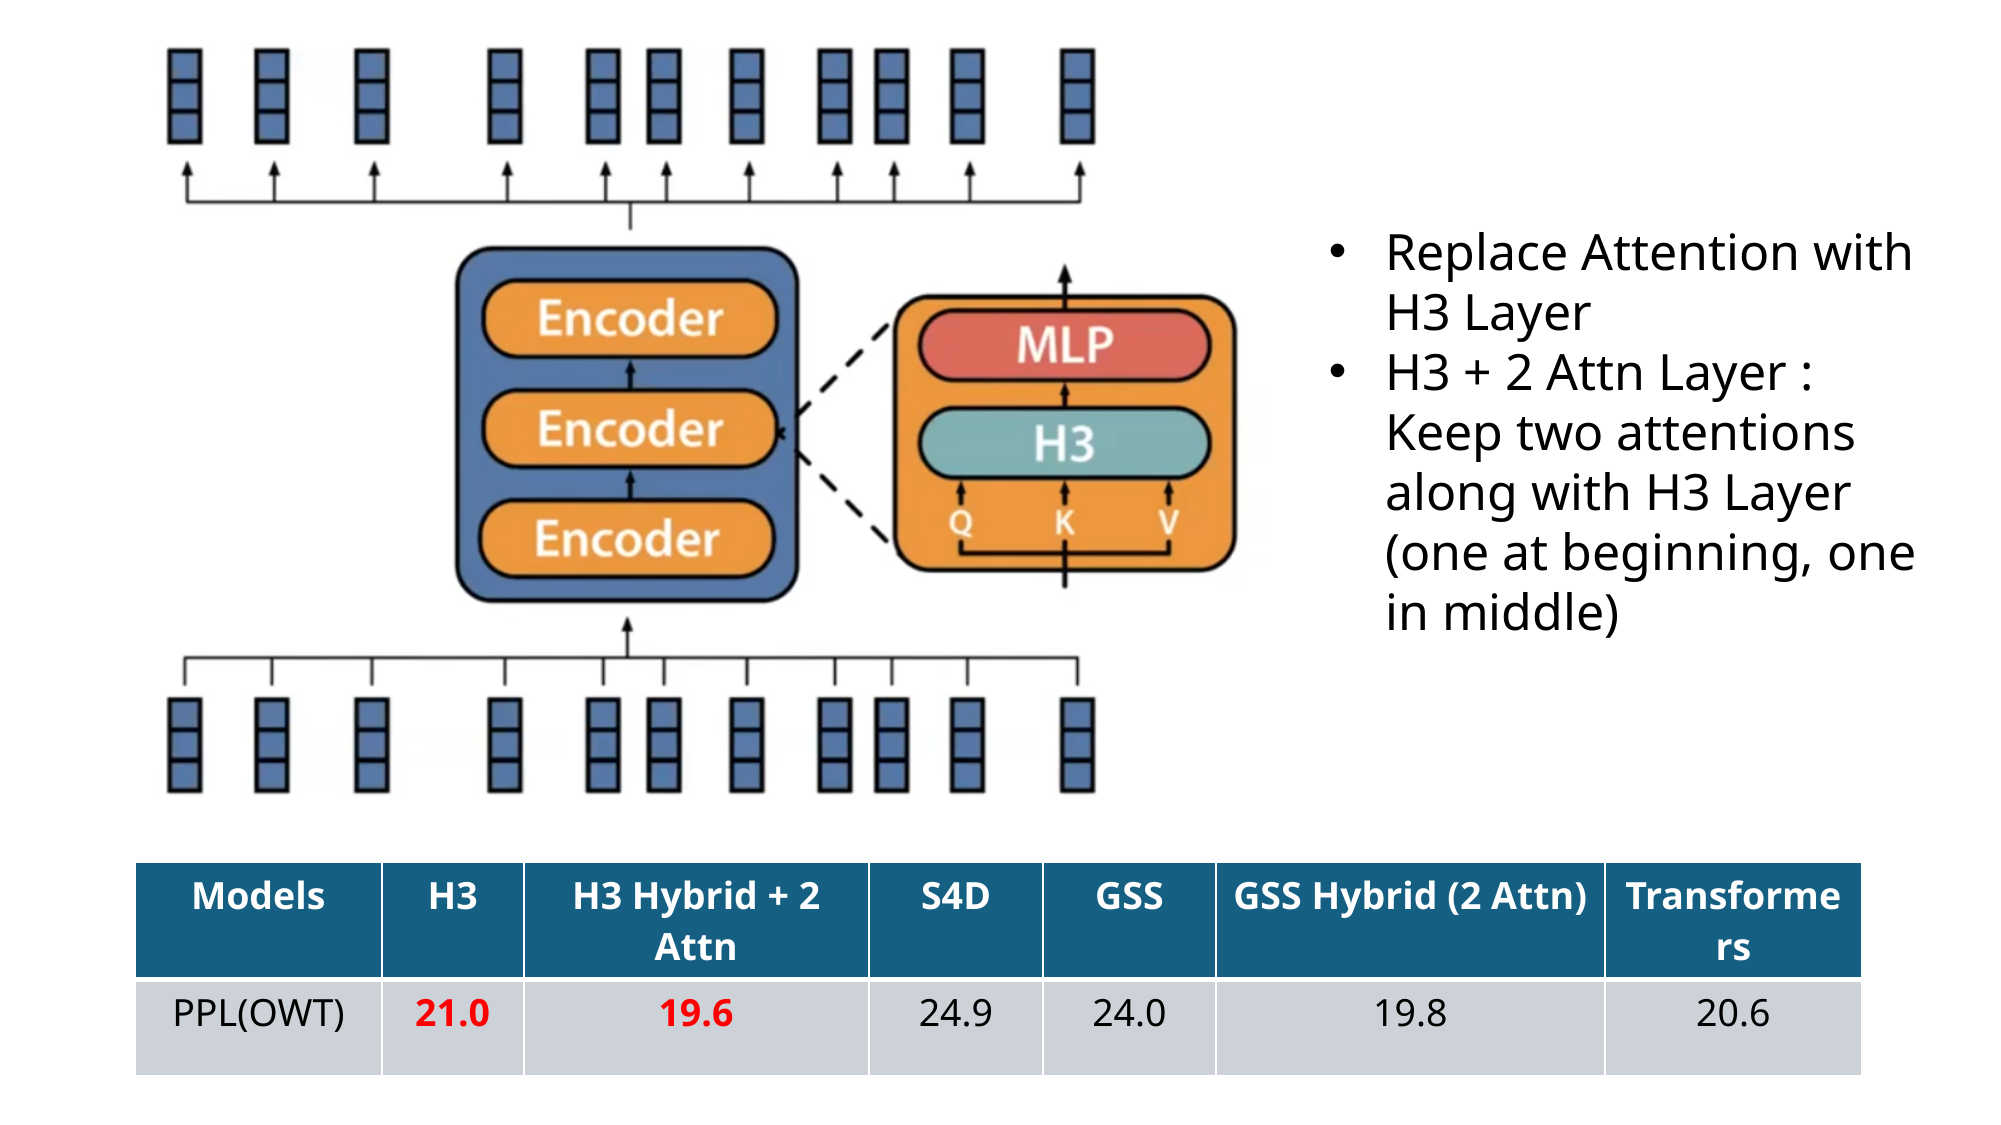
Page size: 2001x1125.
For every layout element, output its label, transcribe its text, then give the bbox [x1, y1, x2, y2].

table_cell 19.6 [525, 982, 868, 1075]
table_header GSS [1044, 863, 1215, 977]
table_header S4D [870, 863, 1042, 977]
text_box Replace Attention with H3 Layer H3 + 2 Attn Layer : Keep two attentions along with H3 Layer (one at beginning, one in middle) [1313, 213, 1951, 709]
table_cell 24.9 [870, 982, 1042, 1075]
table_cell 21.0 [383, 982, 523, 1075]
picture [134, 40, 1273, 800]
table_header GSS Hybrid (2 Attn) [1217, 863, 1604, 977]
table_cell 19.8 [1217, 982, 1604, 1075]
table_header Transformers [1606, 863, 1861, 977]
table_header Models [136, 863, 381, 977]
table_cell 24.0 [1044, 982, 1215, 1075]
table_cell PPL(OWT) [136, 982, 381, 1075]
table_header H3 [383, 863, 523, 977]
table_header H3 Hybrid + 2 Attn [525, 863, 868, 977]
table_cell 20.6 [1606, 982, 1861, 1075]
